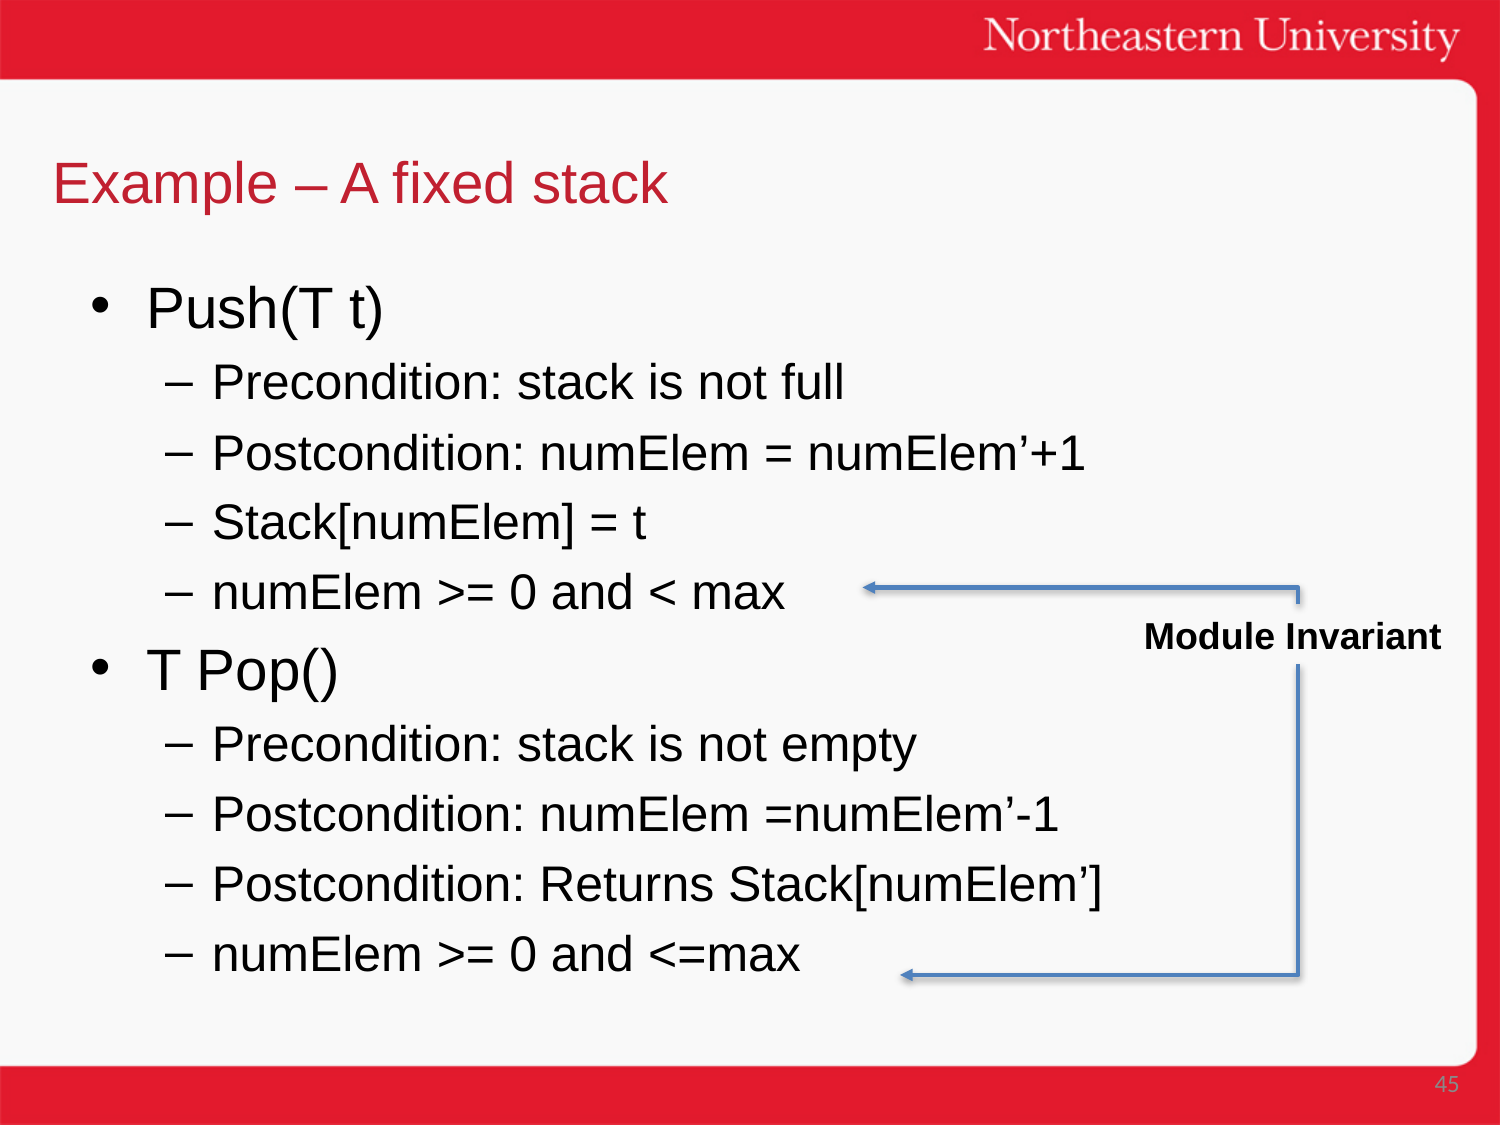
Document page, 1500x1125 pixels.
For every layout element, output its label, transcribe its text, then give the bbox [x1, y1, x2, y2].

picture [0, 0, 1500, 1125]
list Push(T t) Precondition: stack is not full Postcondition: numElem = numElem’+1 Stack[numElem] = t numElem >= 0 and < max T Pop() Precondition: stack is not empty Postcondition: numElem =numElem’-1 Postcondition: Returns Stack[numElem’] numElem >= 0 and <=max [75, 263, 1388, 1005]
slide_number 45 [1125, 1052, 1475, 1113]
title Example – A fixed stack [37, 137, 1425, 263]
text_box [862, 587, 1470, 976]
